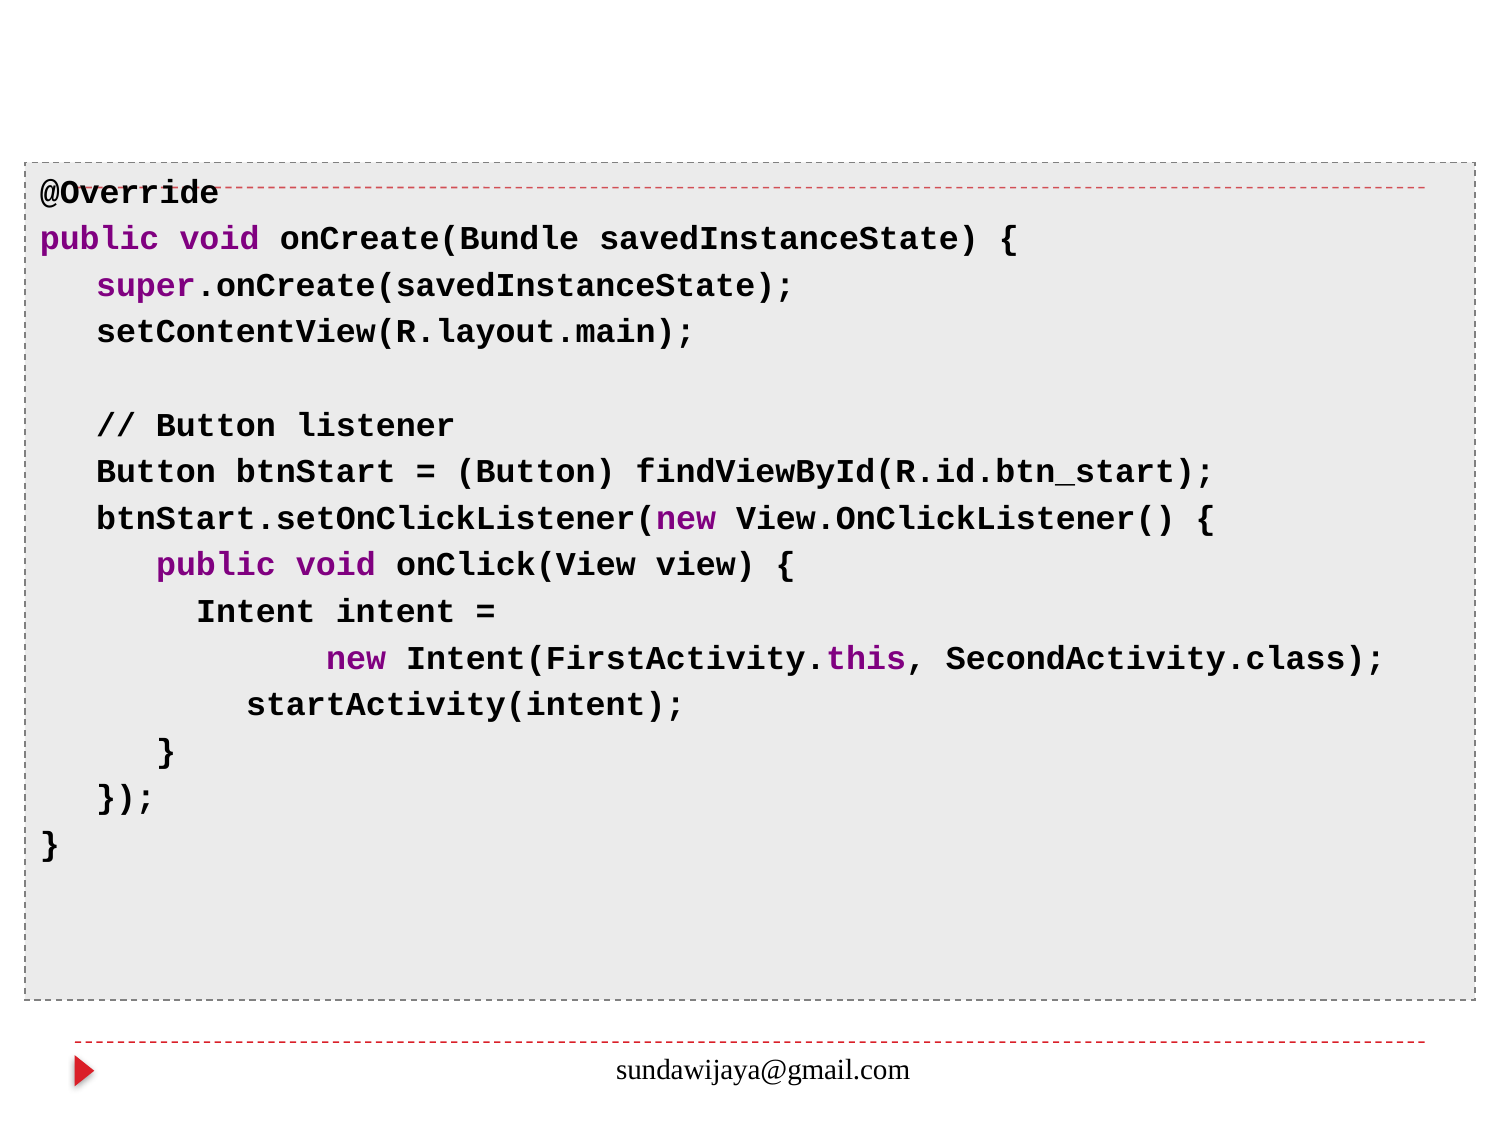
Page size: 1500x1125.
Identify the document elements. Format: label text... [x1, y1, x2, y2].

text_box @Override public void onCreate(Bundle savedInstanceState) { super.onCreate(savedInstanceState); setContentView(R.layout.main); // Button listener Button btnStart = (Button) findViewById(R.id.btn_start); btnStart.setOnClickListener(new View.OnClickListener() { public void onClick(View view) { Intent intent = new Intent(FirstActivity.this, SecondActivity.class); startActivity(intent); } }); } [24, 162, 1475, 1000]
footer sundawijaya@gmail.com [475, 1042, 1051, 1103]
